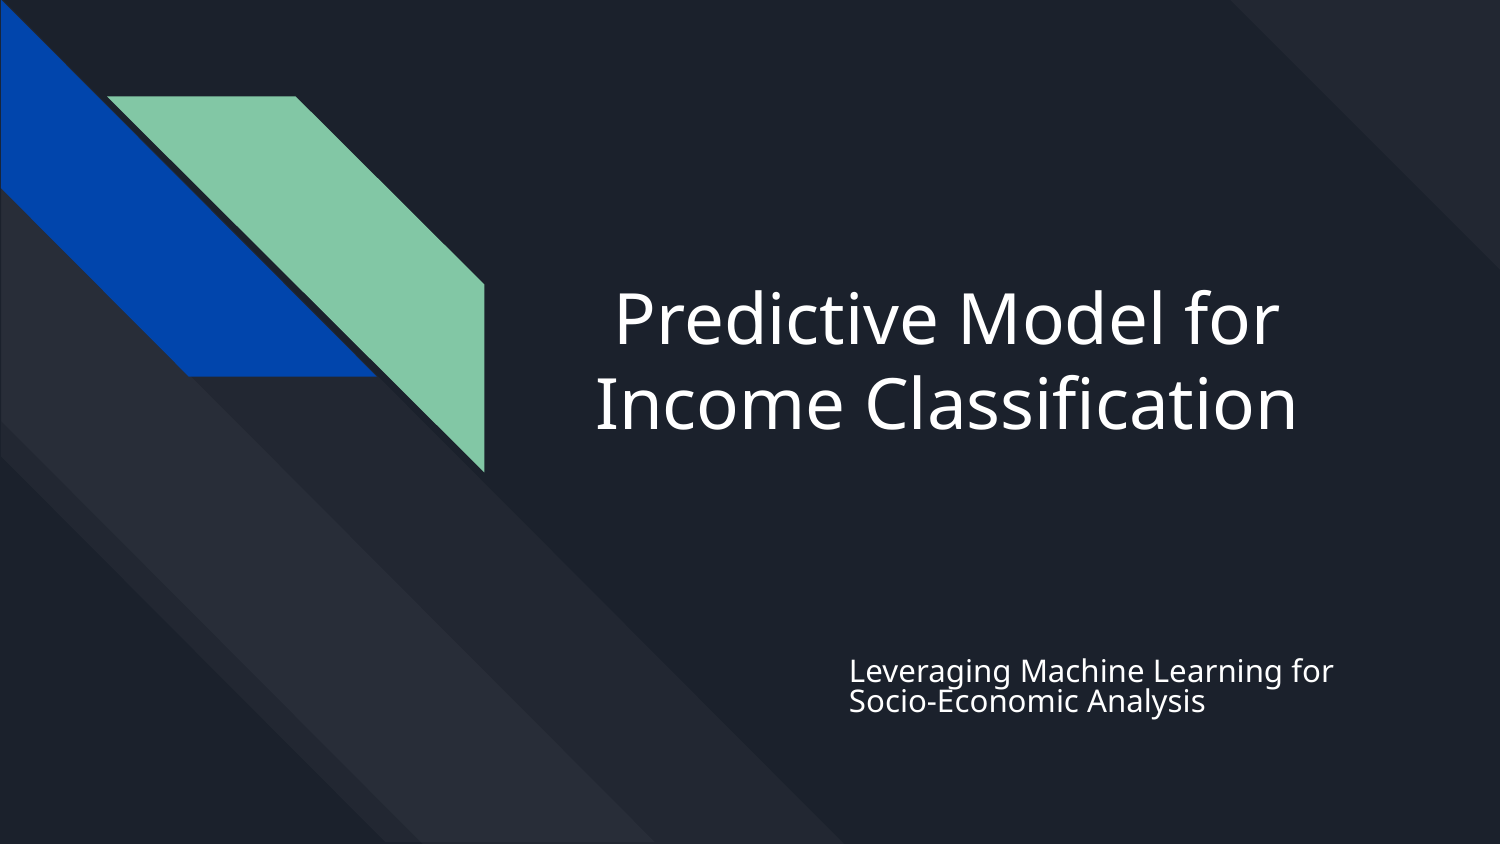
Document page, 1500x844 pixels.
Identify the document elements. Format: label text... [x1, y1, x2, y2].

subtitle Leveraging Machine Learning for Socio-Economic Analysis [833, 643, 1404, 727]
title Predictive Model for Income Classification [580, 258, 1404, 518]
